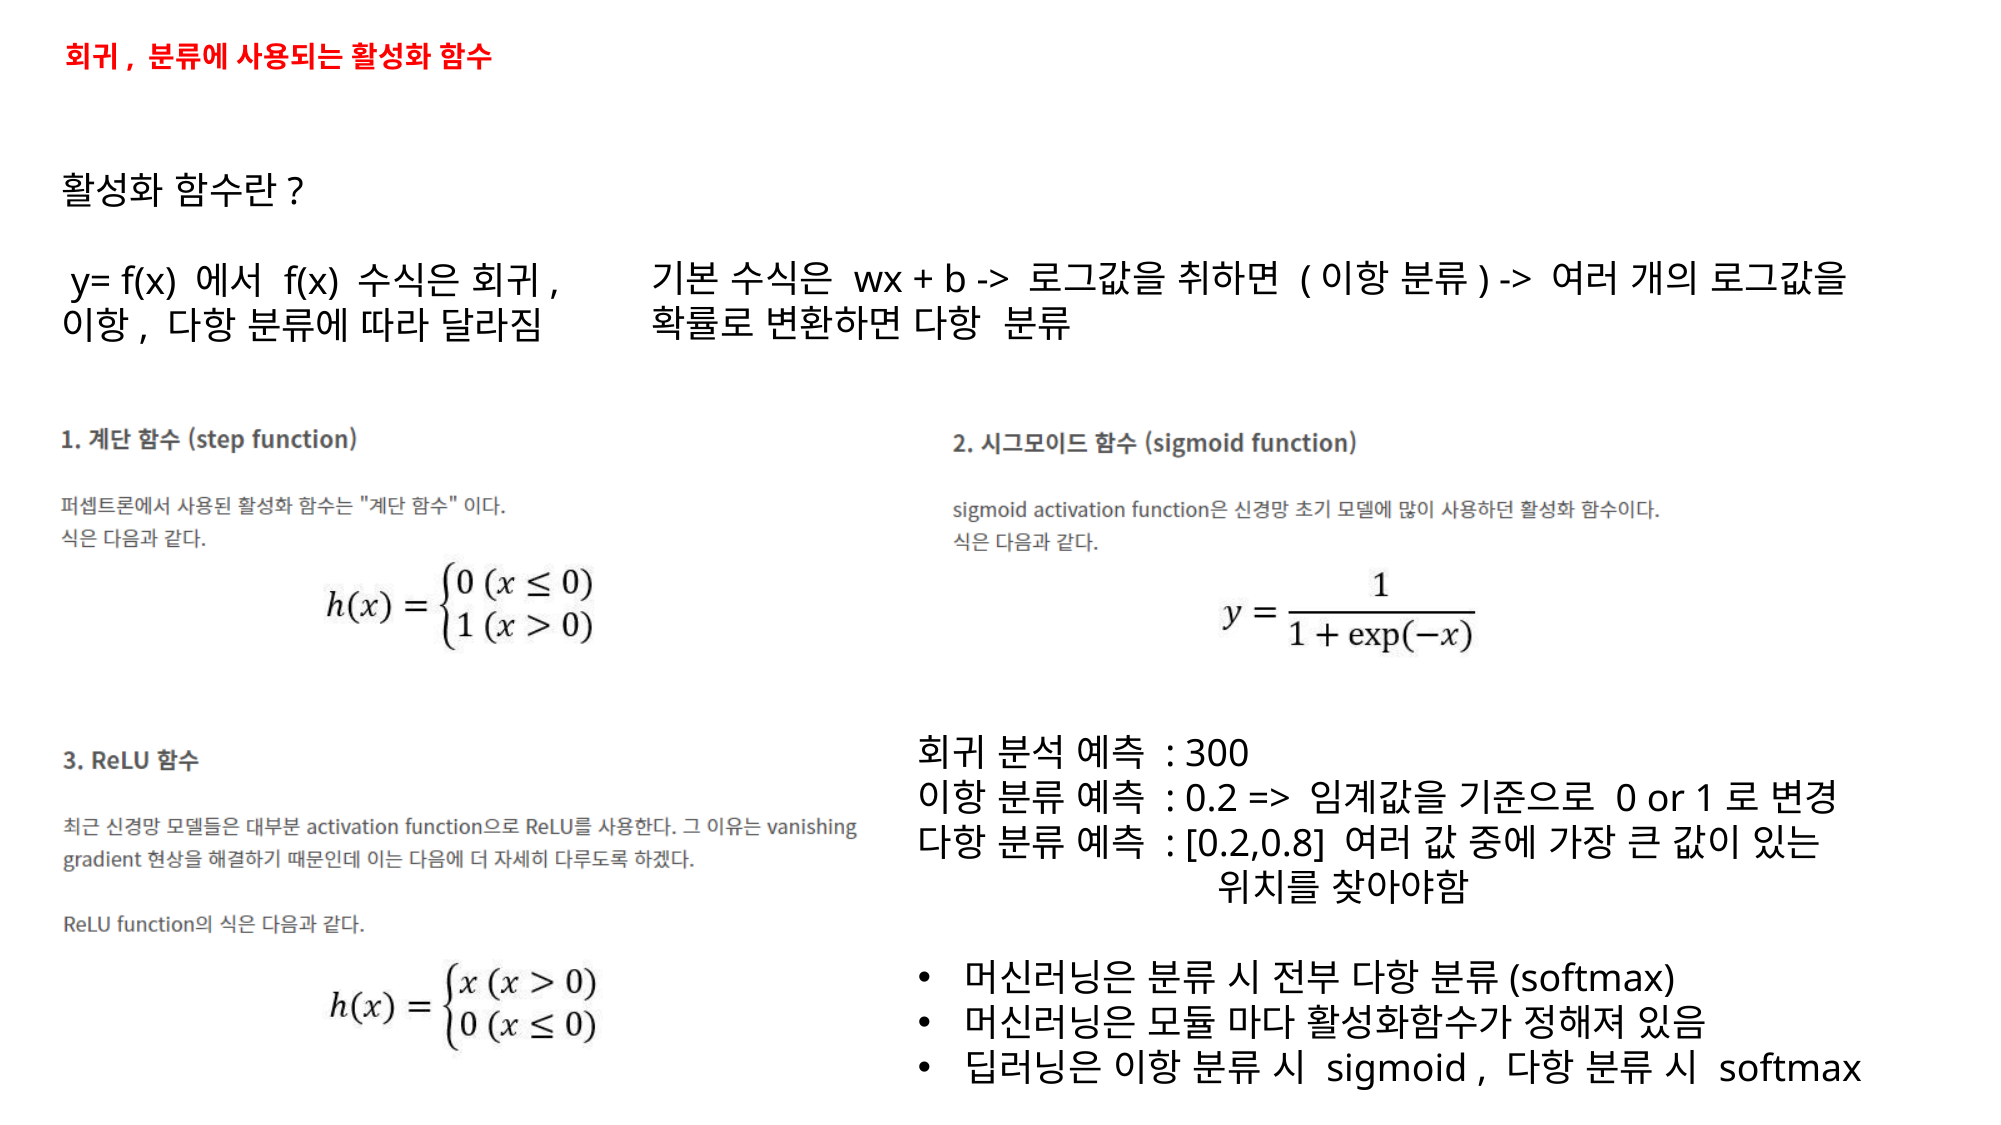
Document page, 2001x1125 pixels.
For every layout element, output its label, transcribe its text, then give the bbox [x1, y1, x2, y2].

text_box 기본 수식은 wx + b -> 로그값을 취하면 (이항 분류) -> 여러 개의 로그값을 확률로 변환하면 다항 분류 [636, 247, 1924, 353]
picture [46, 739, 874, 1072]
text_box 활성화 함수란? y= f(x) 에서 f(x) 수식은 회귀, 이항, 다항 분류에 따라 달라짐 [46, 160, 600, 355]
picture [46, 413, 613, 684]
title 회귀, 분류에 사용되는 활성화 함수 [22, 18, 538, 99]
picture [942, 413, 1673, 679]
text_box 회귀 분석 예측 : 300 이항 분류 예측 : 0.2 => 임계값을 기준으로 0 or 1로 변경 다항 분류 예측 : [0.2,0.8] 여러 값 중에 가장 큰 값이 있는 위치를 찾아야함 머신러닝은 분류 시 전부 다항 분류(softmax) 머신러닝은 모듈 마다 활성화함수가 정해져 있음 딥러닝은 이항 분류 시 sigmoid , 다항 분류 시 softmax [903, 721, 1924, 1097]
